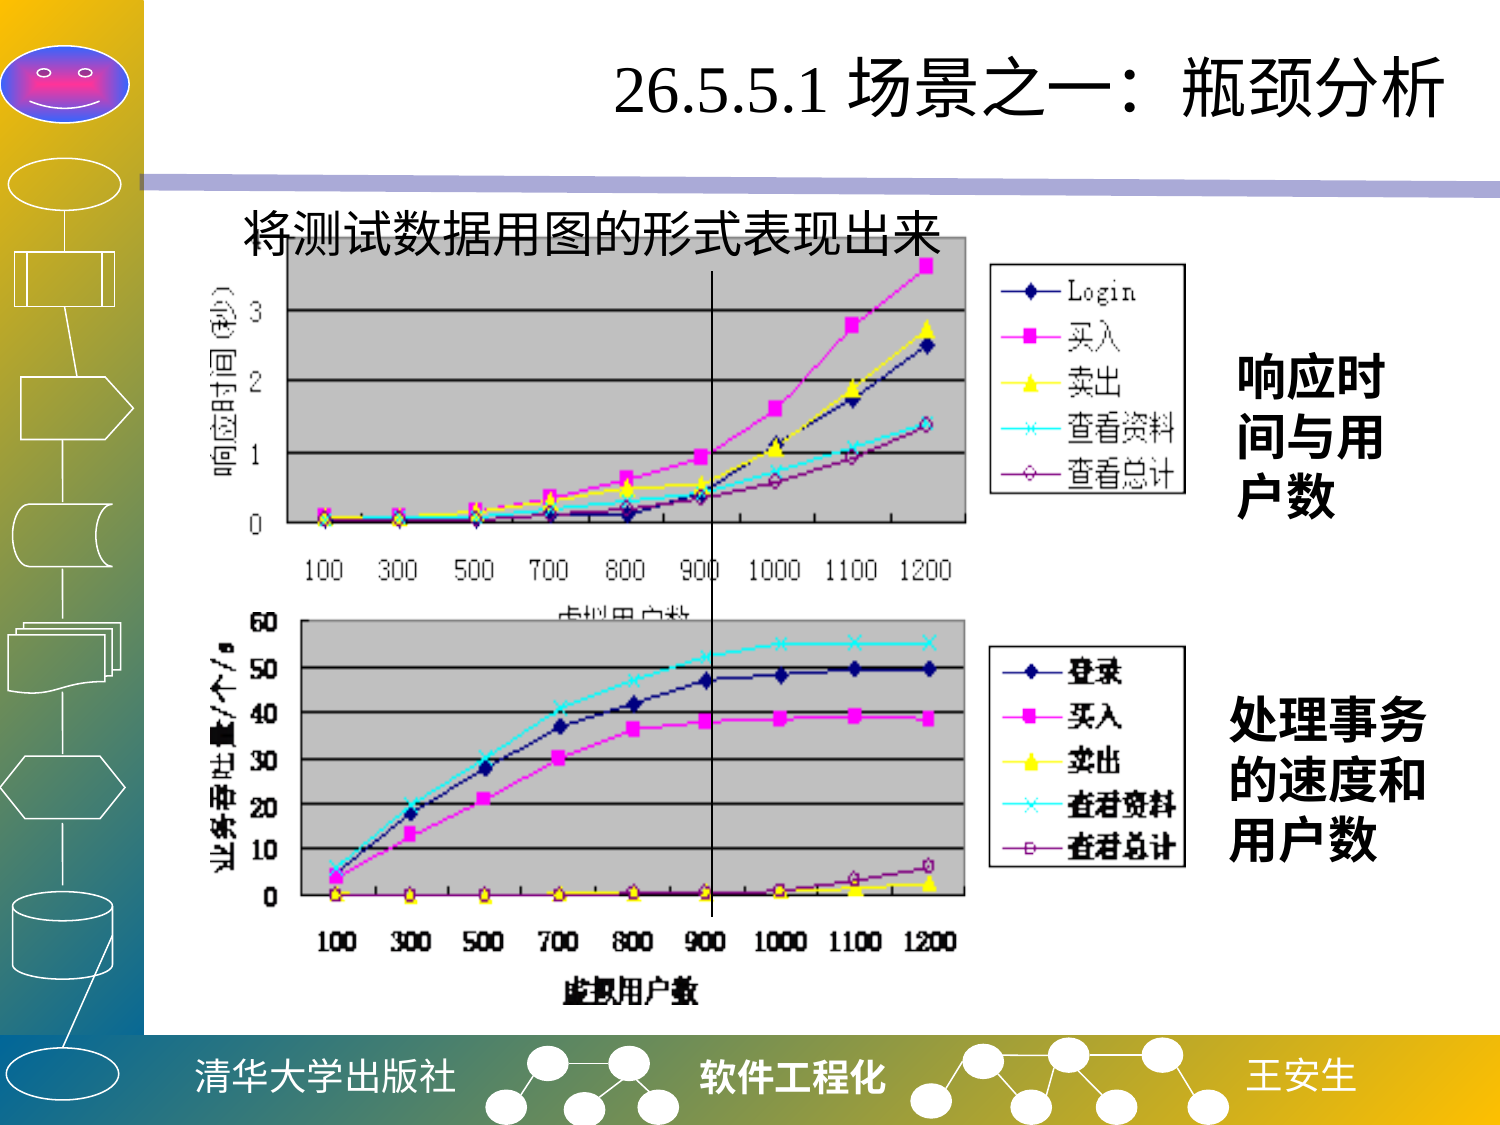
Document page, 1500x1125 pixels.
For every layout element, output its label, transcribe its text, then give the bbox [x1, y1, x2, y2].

text_box 处理事务的速度和用户数 [1213, 680, 1478, 876]
text_box 响应时间与用户数 [1222, 338, 1449, 533]
title 26.5.5.1场景之一：瓶颈分析 [187, 24, 1463, 147]
picture [210, 229, 1186, 1006]
text_box 将测试数据用图的形式表现出来 [228, 195, 958, 227]
